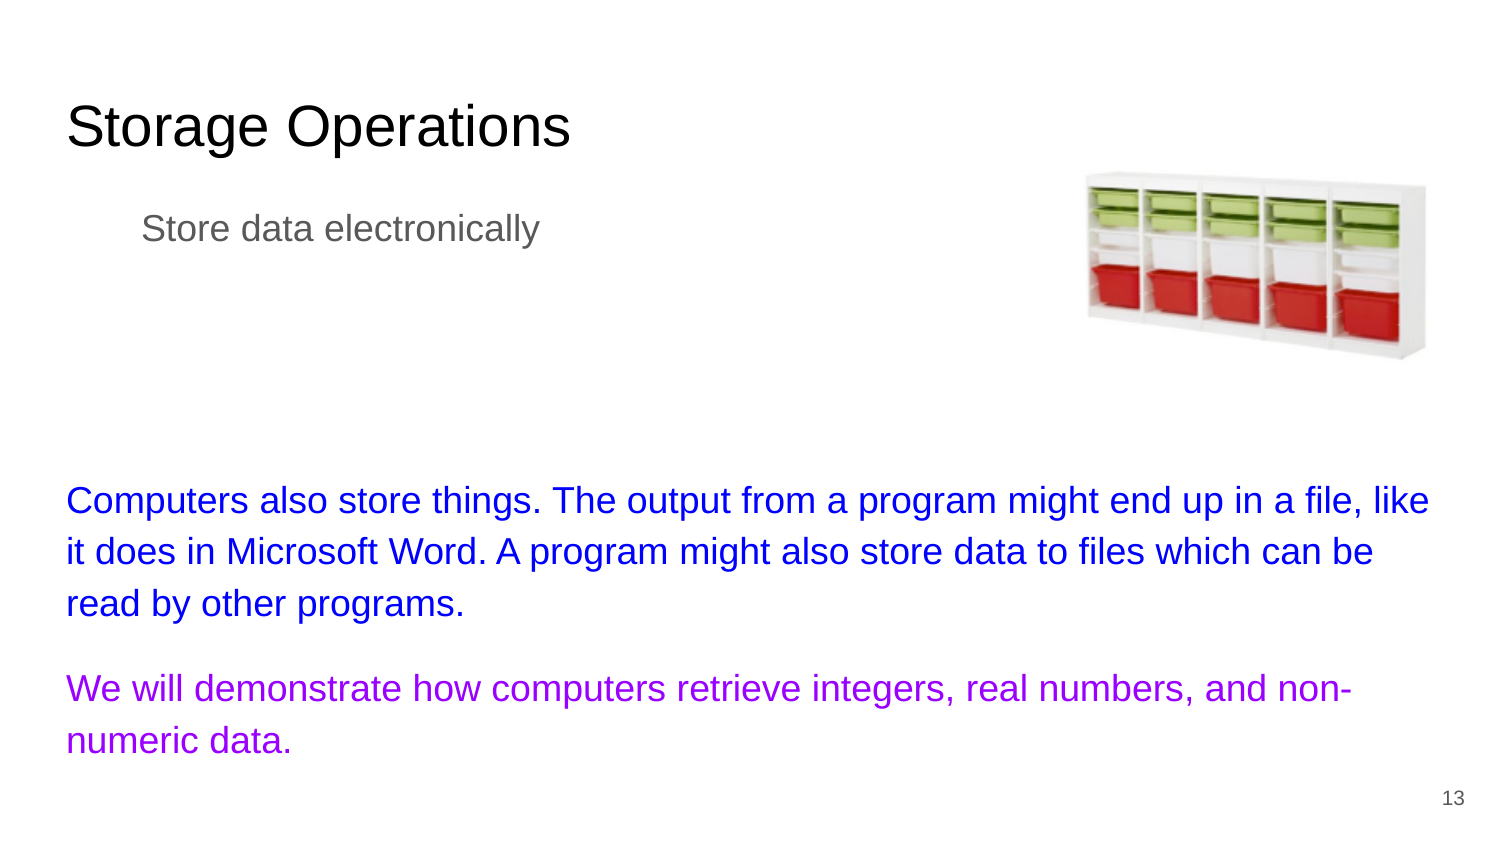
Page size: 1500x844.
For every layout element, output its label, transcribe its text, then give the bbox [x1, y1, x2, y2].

list Store data electronically Computers also store things. The output from a program might end up in a file, like it does in Microsoft Word. A program might also store data to files which can be read by other programs. We will demonstrate how computers retrieve integers, real numbers, and non-numeric data. [51, 189, 1449, 750]
picture [1062, 72, 1450, 460]
slide_number ‹#› [1389, 764, 1480, 830]
title Storage Operations [51, 72, 1061, 167]
